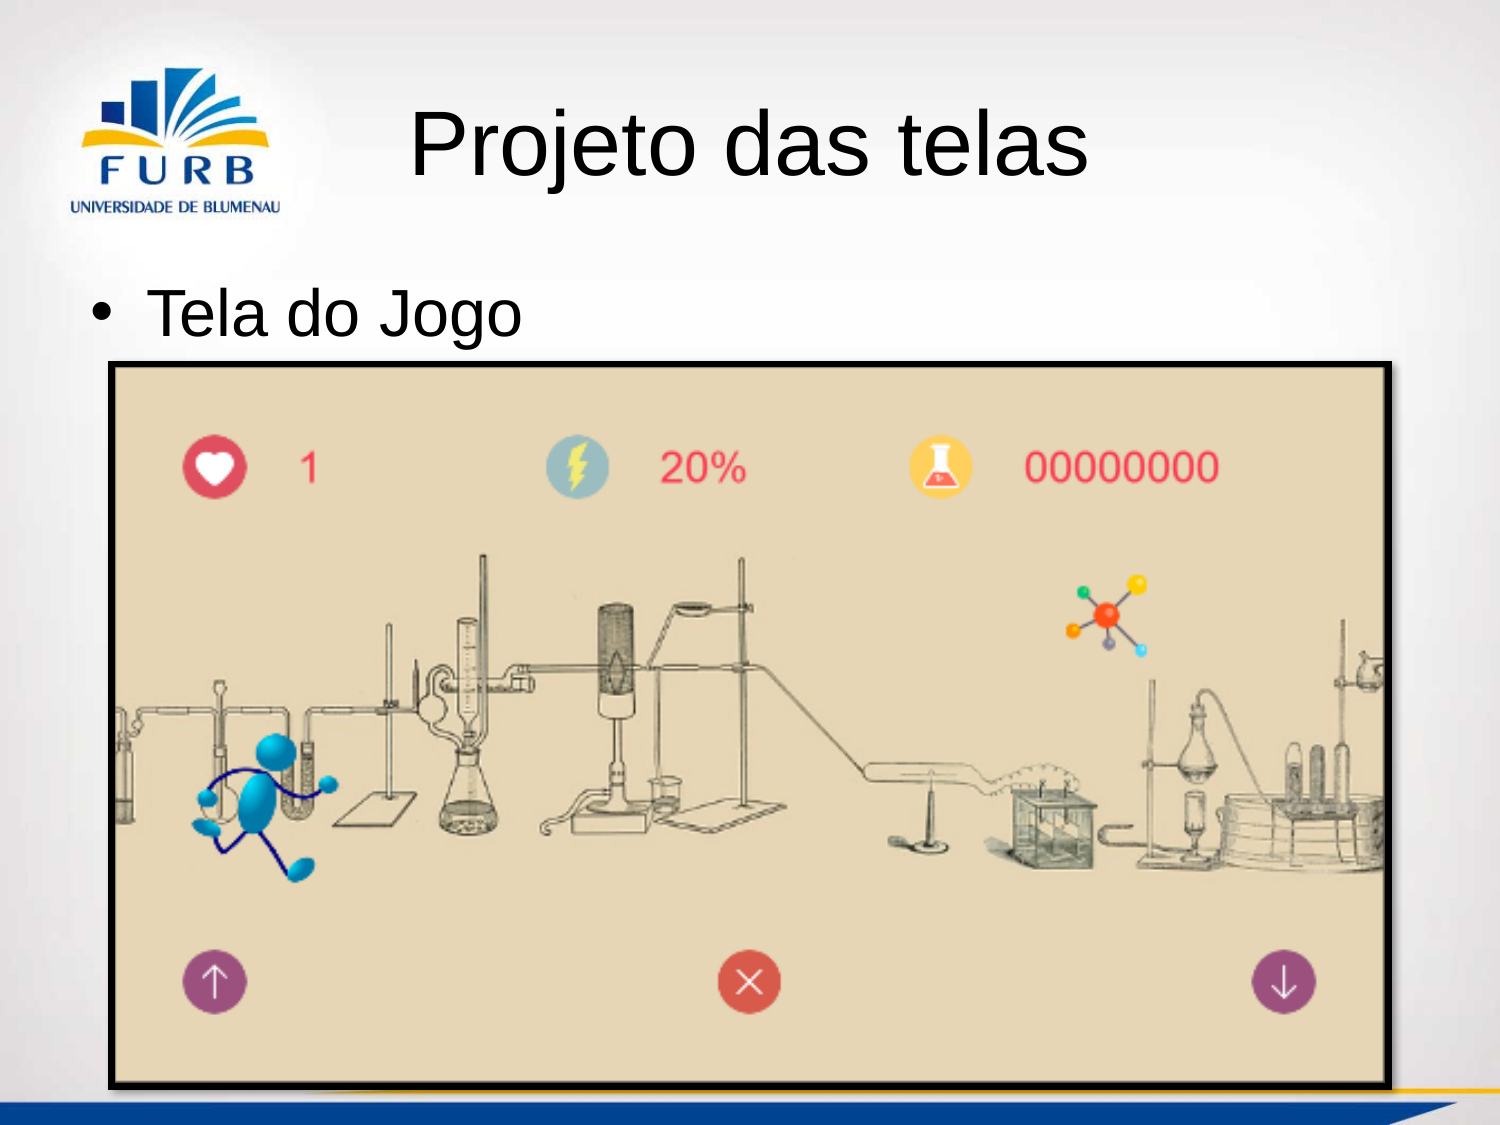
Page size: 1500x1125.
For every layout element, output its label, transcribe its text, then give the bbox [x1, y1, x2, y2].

picture [0, 0, 1500, 1125]
title Projeto das telas [75, 45, 1425, 233]
list Tela do Jogo [75, 262, 1425, 343]
